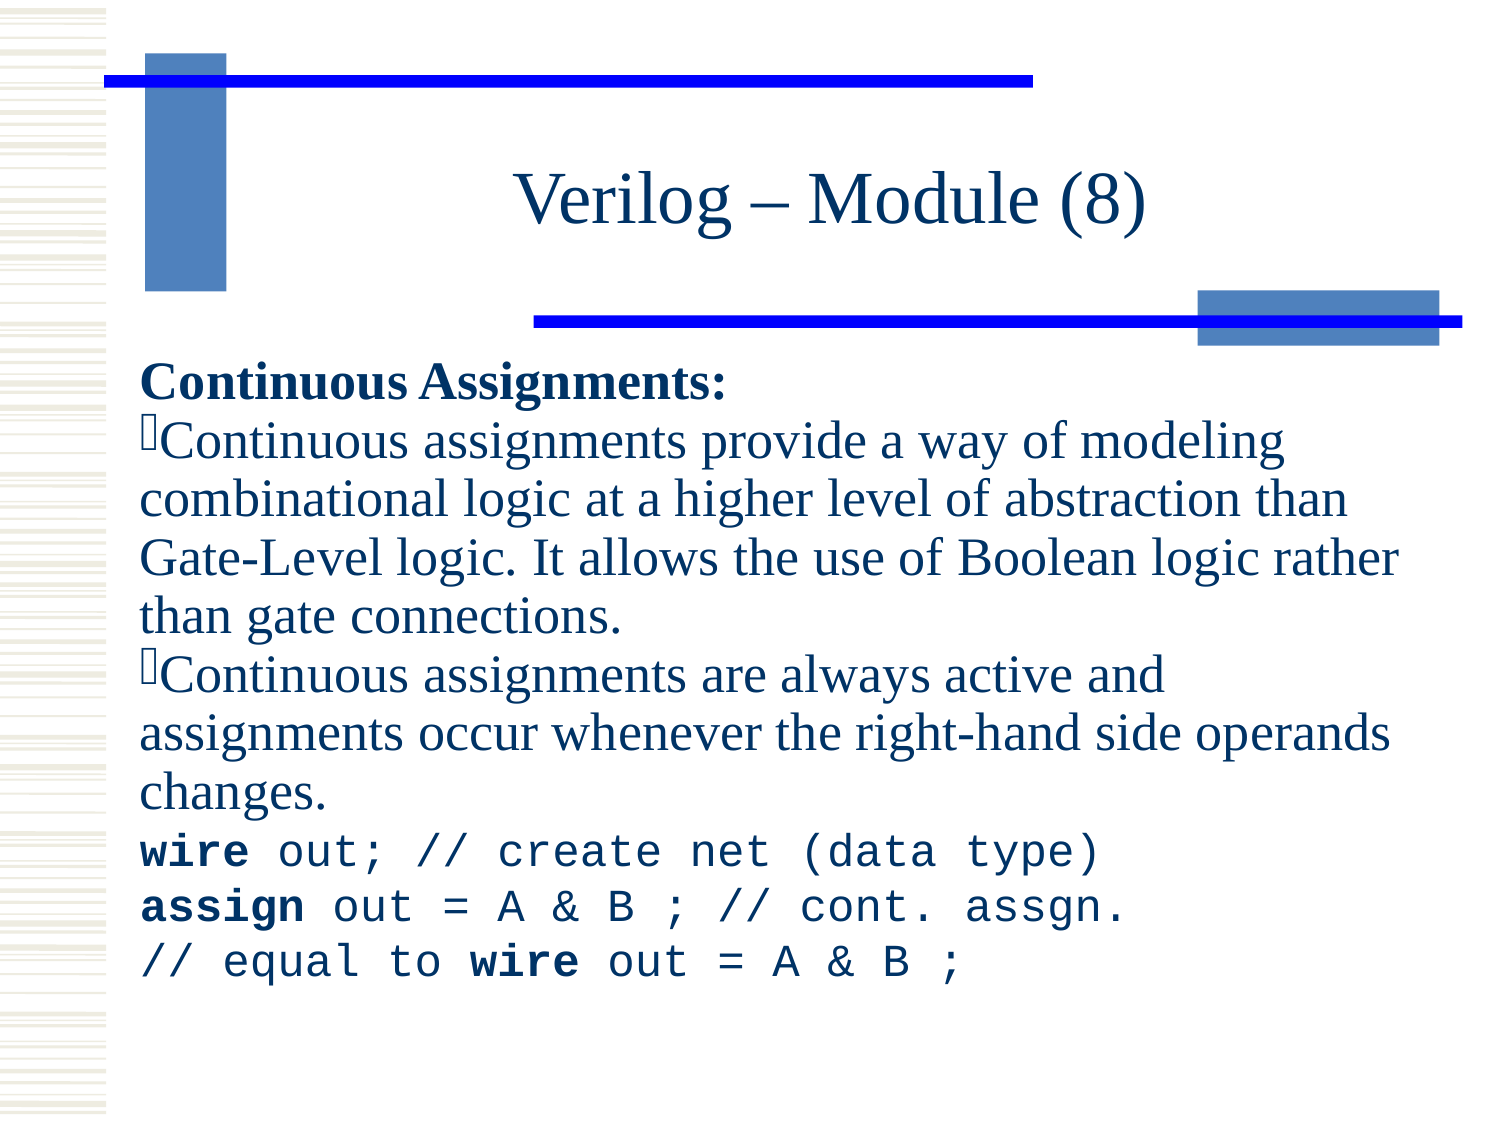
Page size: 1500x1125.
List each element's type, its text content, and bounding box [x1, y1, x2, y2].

text_box Verilog – Module (8) [225, 99, 1436, 288]
text_box Continuous Assignments: Continuous assignments provide a way of modeling combinational logic at a higher level of abstraction than Gate-Level logic. It allows the use of Boolean logic rather than gate connections. Continuous assignments are always active and assignments occur whenever the right-hand side operands changes. wire out; // create net (data type) assign out = A & B ; // cont. assgn. // equal to wire out = A & B ; [125, 345, 1431, 983]
